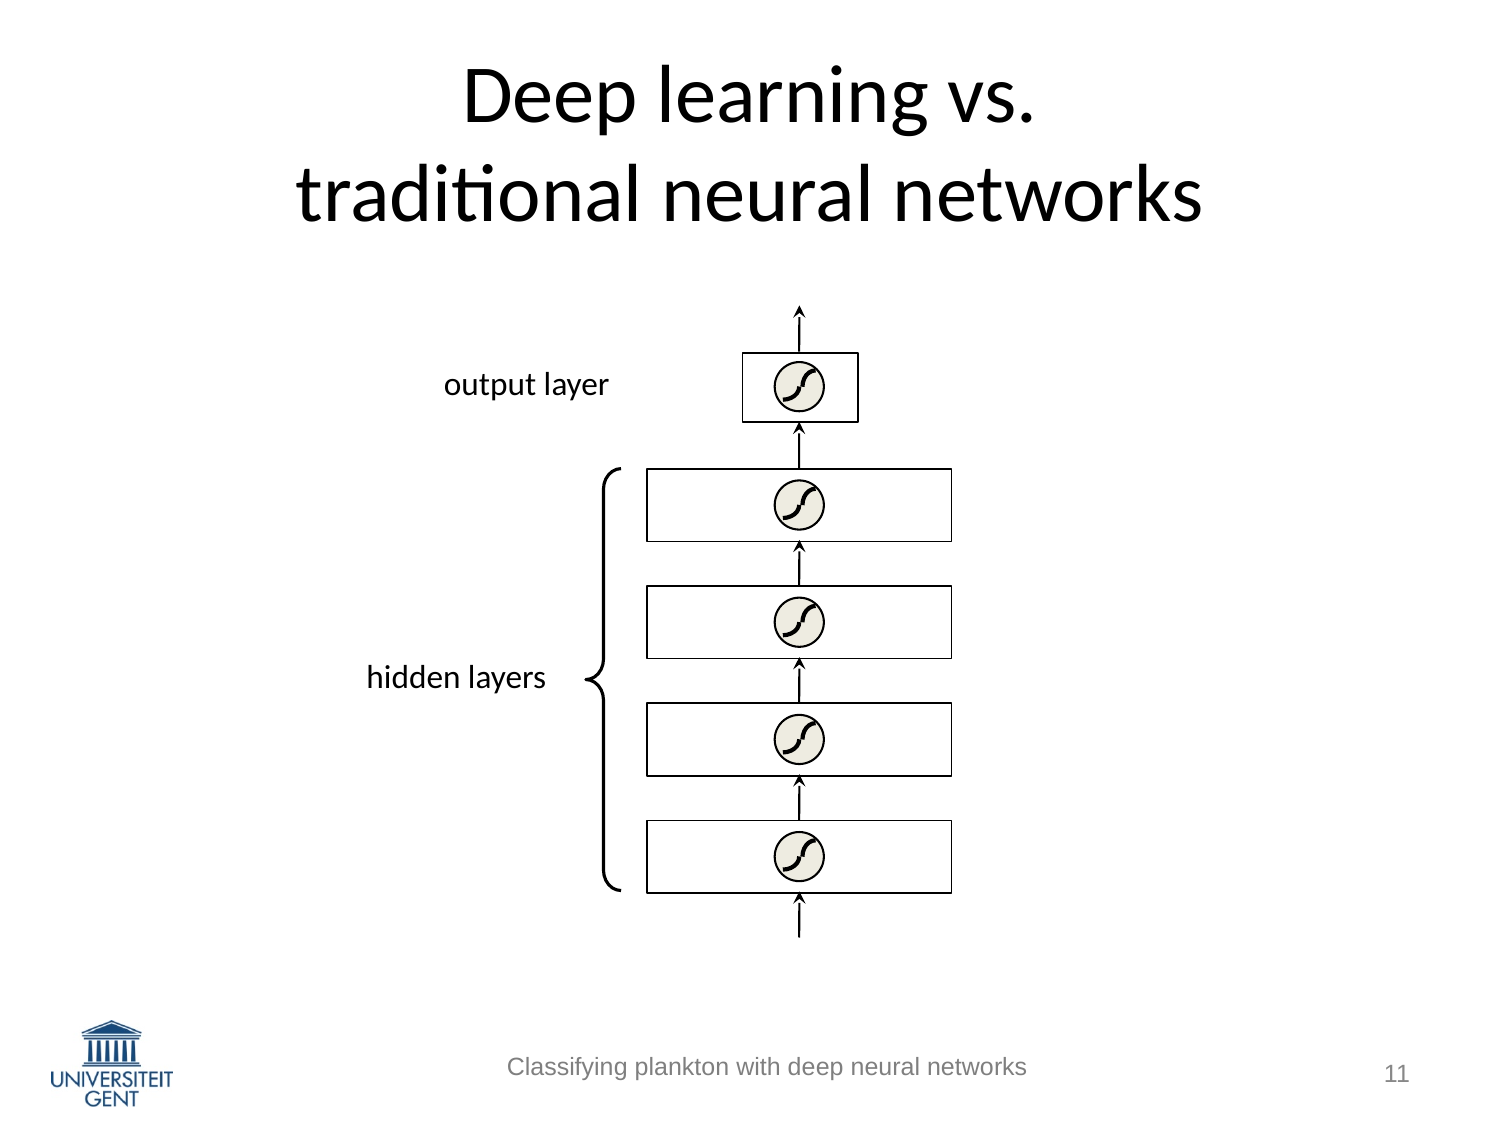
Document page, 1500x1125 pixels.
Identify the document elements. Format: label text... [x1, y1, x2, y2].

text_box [766, 361, 833, 412]
text_box [585, 468, 622, 891]
text_box output layer [428, 354, 636, 411]
text_box [646, 820, 952, 894]
picture [51, 1020, 173, 1107]
title Deep learning vs. traditional neural networks [75, 45, 1425, 233]
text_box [766, 831, 833, 882]
text_box [646, 586, 952, 659]
slide_number ‹#› [1277, 1042, 1425, 1103]
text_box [766, 597, 833, 648]
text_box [766, 714, 833, 765]
text_box hidden layers [351, 647, 582, 703]
text_box [646, 468, 952, 542]
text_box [766, 480, 833, 530]
text_box [742, 353, 858, 422]
text_box [646, 703, 952, 776]
